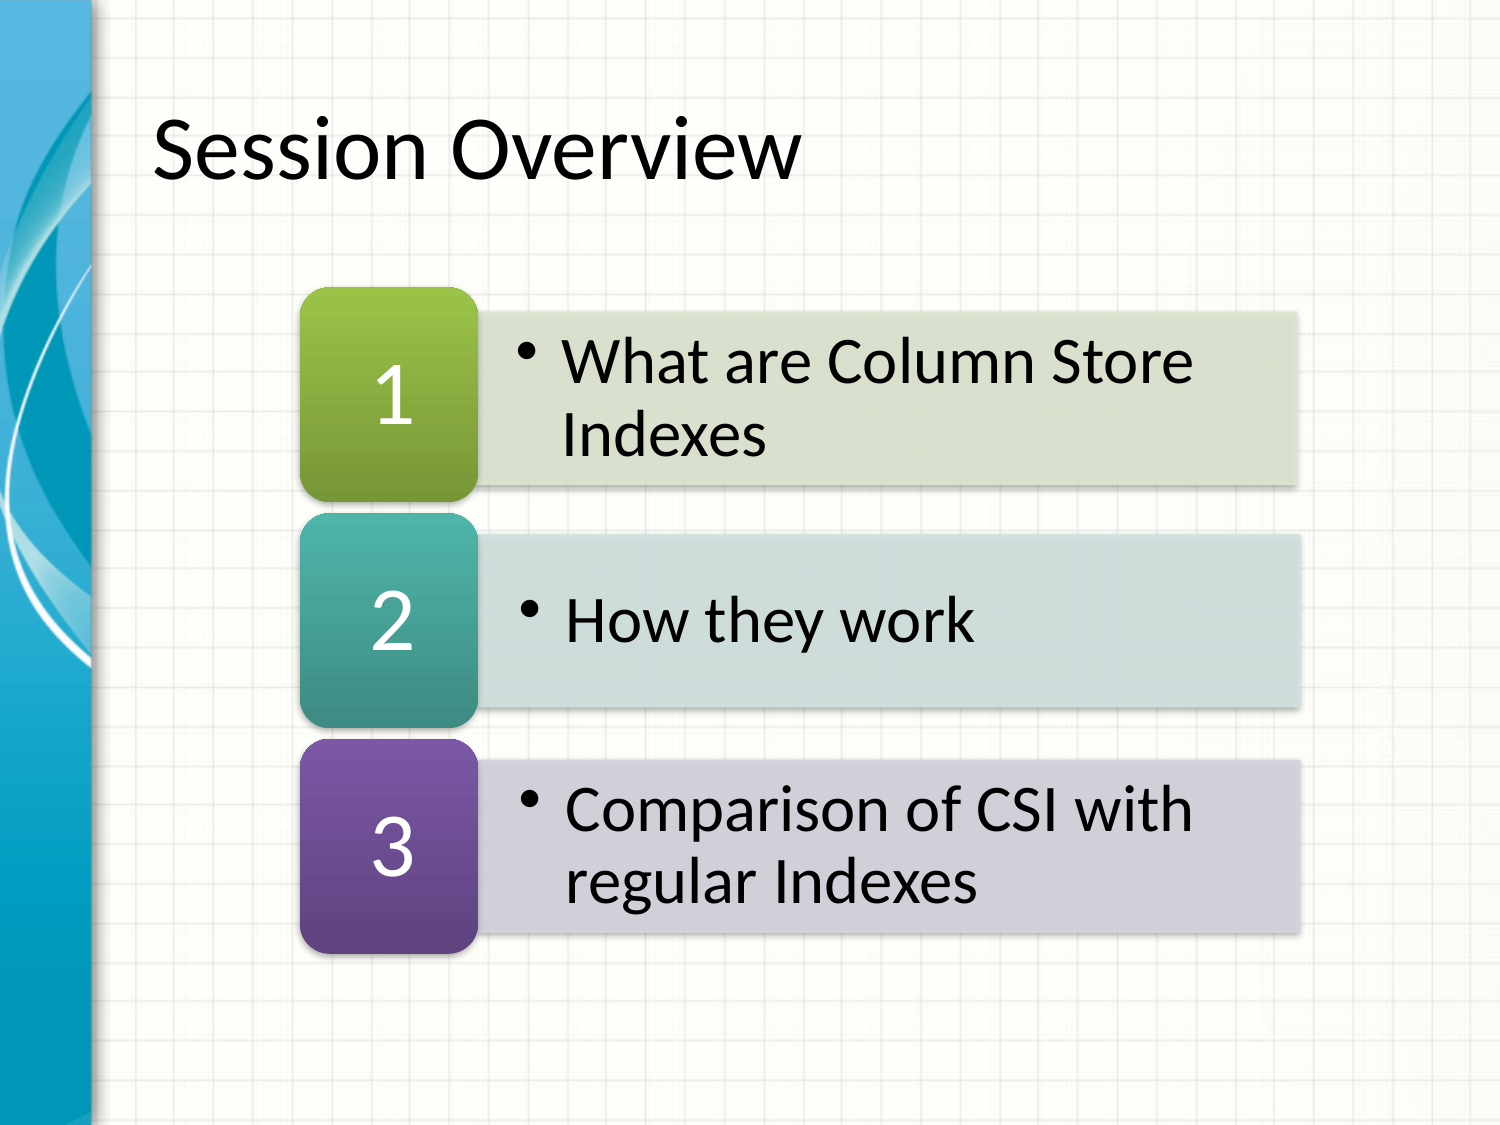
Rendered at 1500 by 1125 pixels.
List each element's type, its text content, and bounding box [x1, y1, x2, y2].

title Session Overview [138, 49, 1463, 237]
picture [0, 0, 1500, 1125]
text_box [299, 287, 1301, 955]
